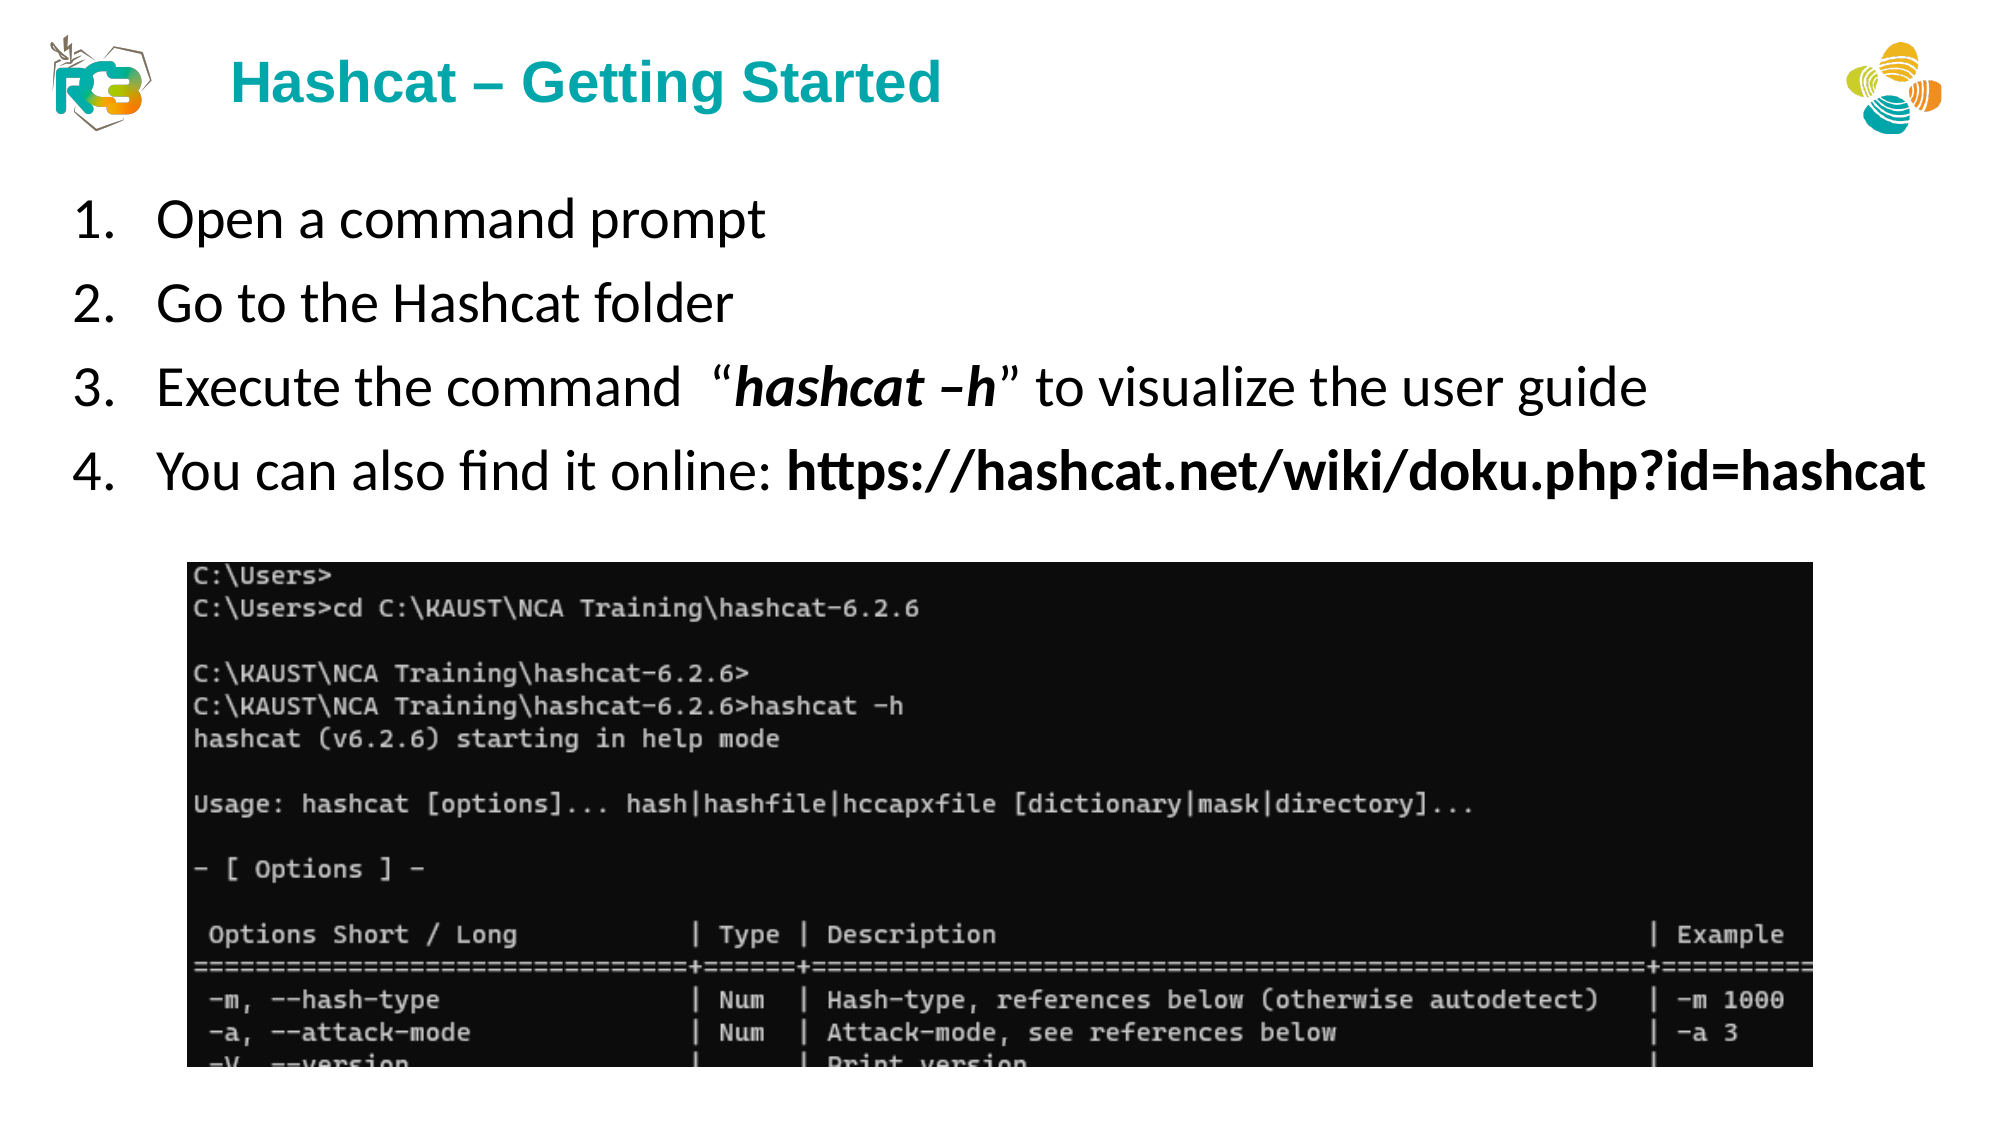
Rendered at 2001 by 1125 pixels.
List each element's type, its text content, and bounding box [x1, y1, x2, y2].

text_box Open a command prompt Go to the Hashcat folder Execute the command “hashcat –h” to visualize the user guide You can also find it online: https://hashcat.net/wiki/doku.php?id=hashcat [57, 181, 1986, 551]
picture [187, 562, 1813, 1067]
picture [50, 32, 152, 134]
list Hashcat – Getting Started [215, 44, 1828, 137]
